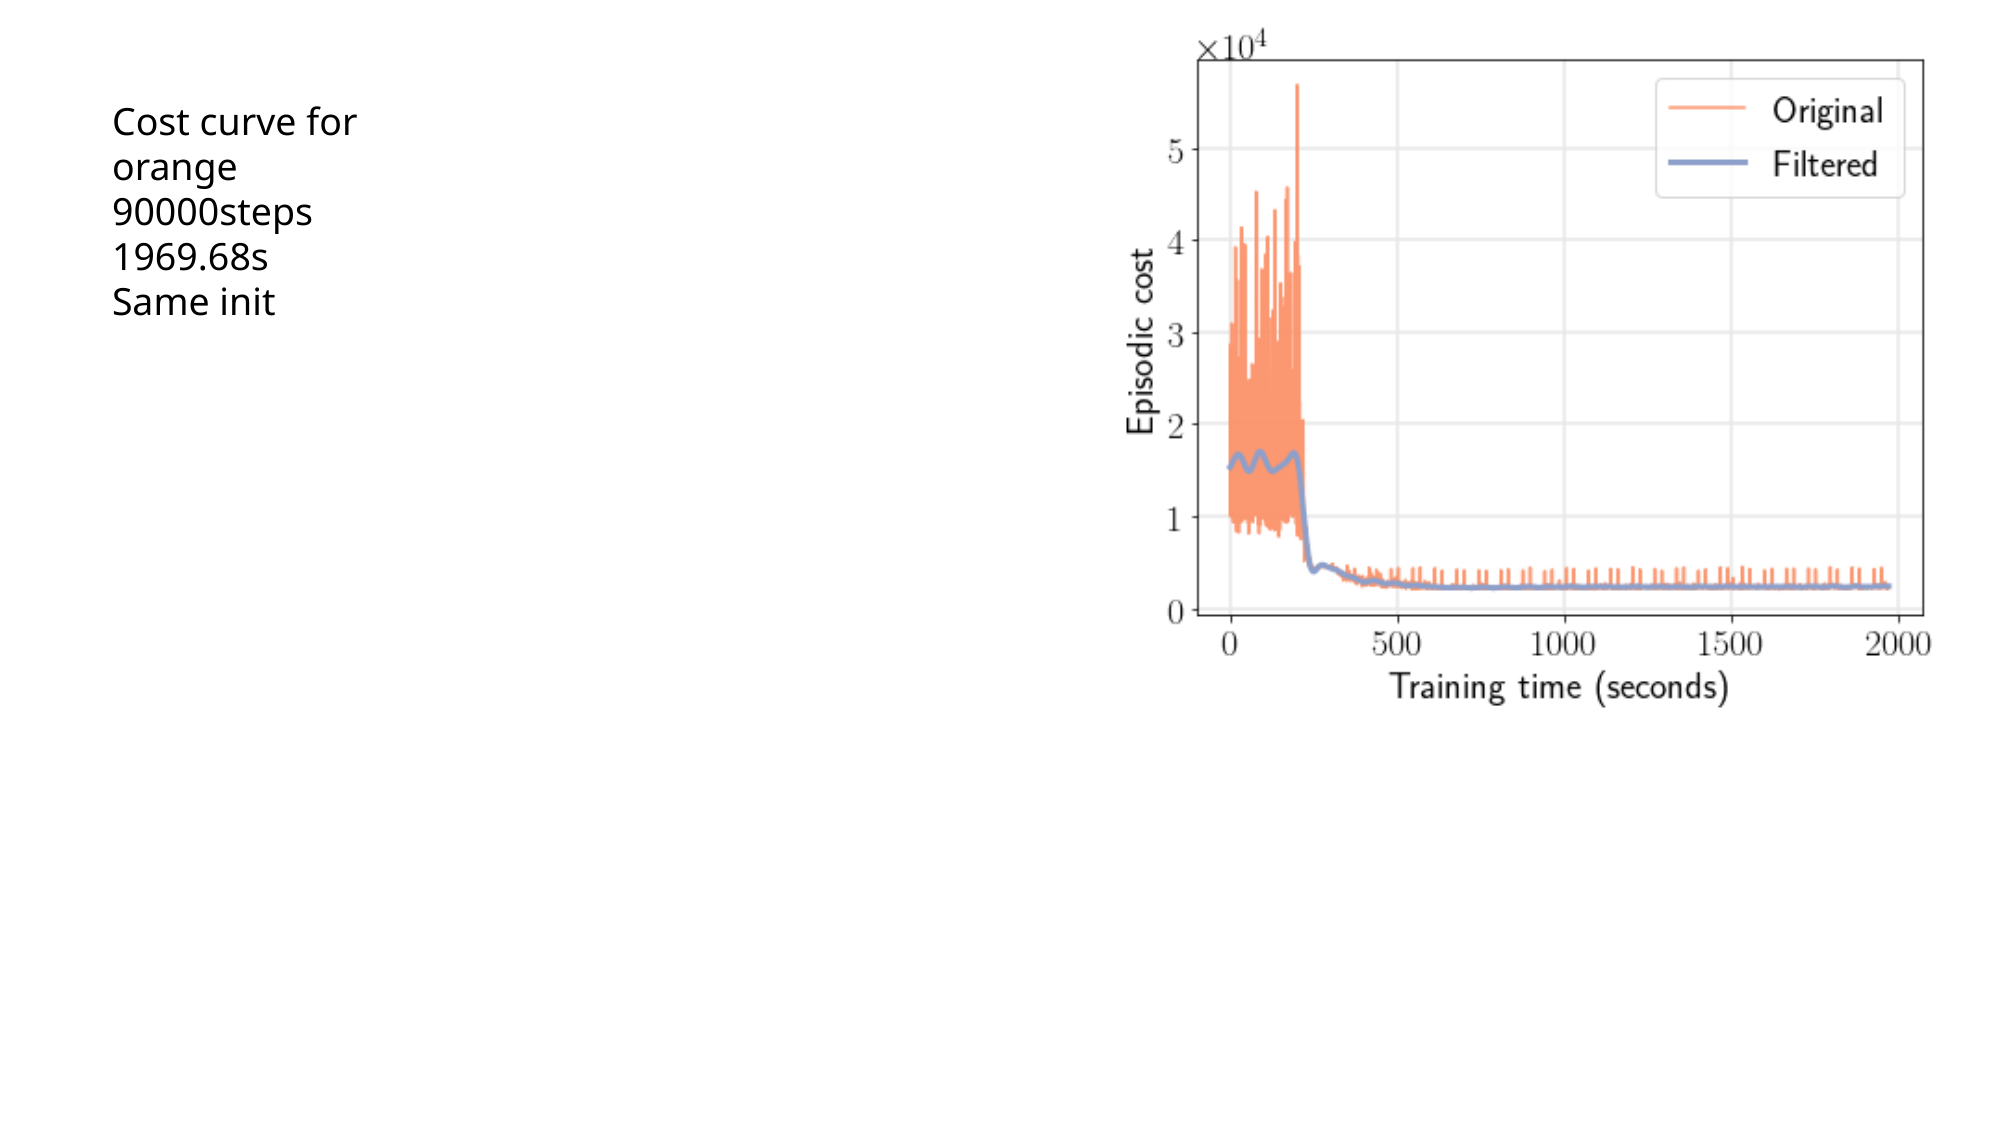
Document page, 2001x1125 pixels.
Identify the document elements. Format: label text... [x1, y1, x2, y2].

text_box Cost curve for orange 90000steps 1969.68s Same init [97, 90, 479, 331]
picture [1114, 17, 1945, 719]
